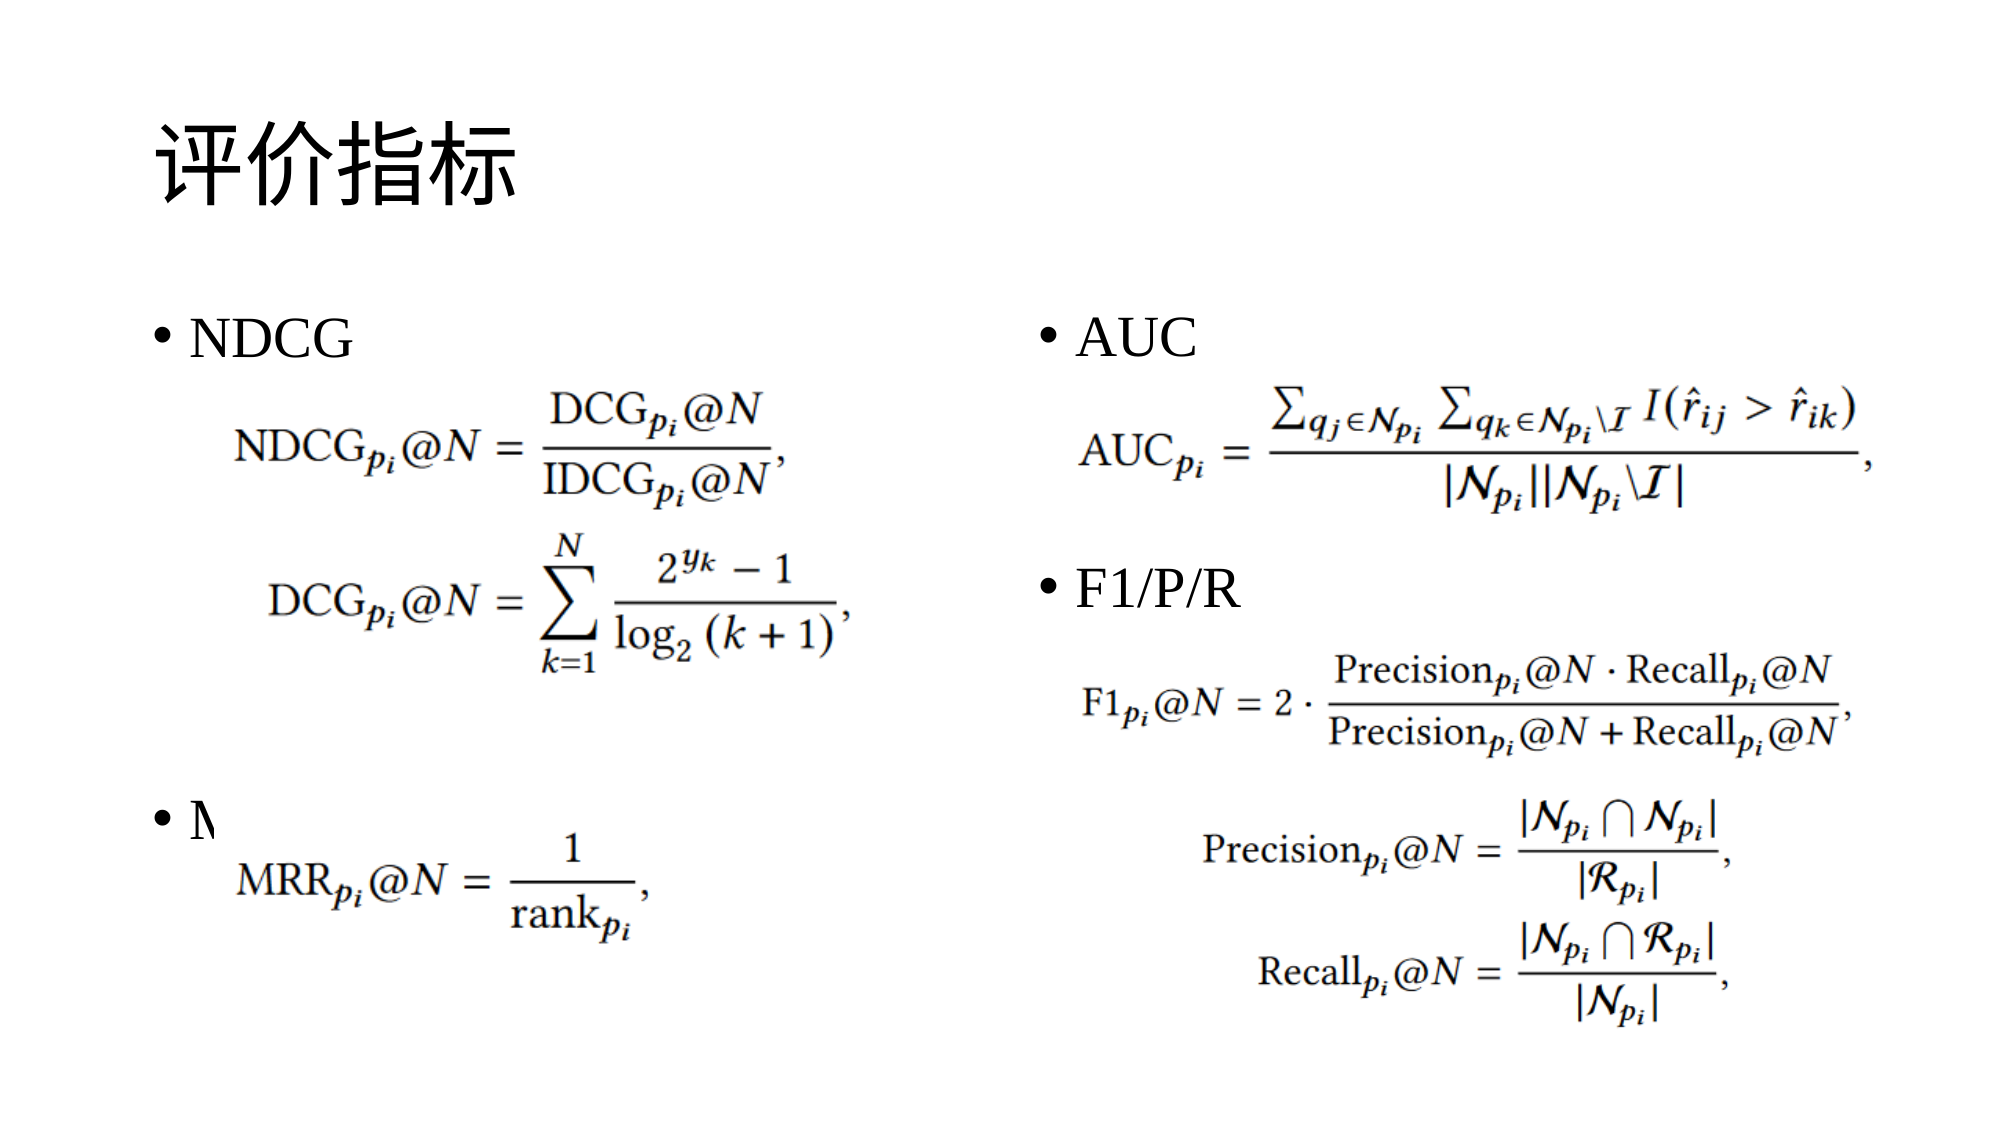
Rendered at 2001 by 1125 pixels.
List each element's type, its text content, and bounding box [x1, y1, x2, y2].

picture [1052, 373, 1921, 525]
title 评价指标 [137, 59, 1863, 278]
picture [214, 389, 876, 687]
picture [1052, 632, 1879, 1041]
picture [214, 793, 684, 961]
list NDCG MRR [137, 299, 953, 1014]
text_box AUC F1/P/R [1023, 299, 1838, 1013]
